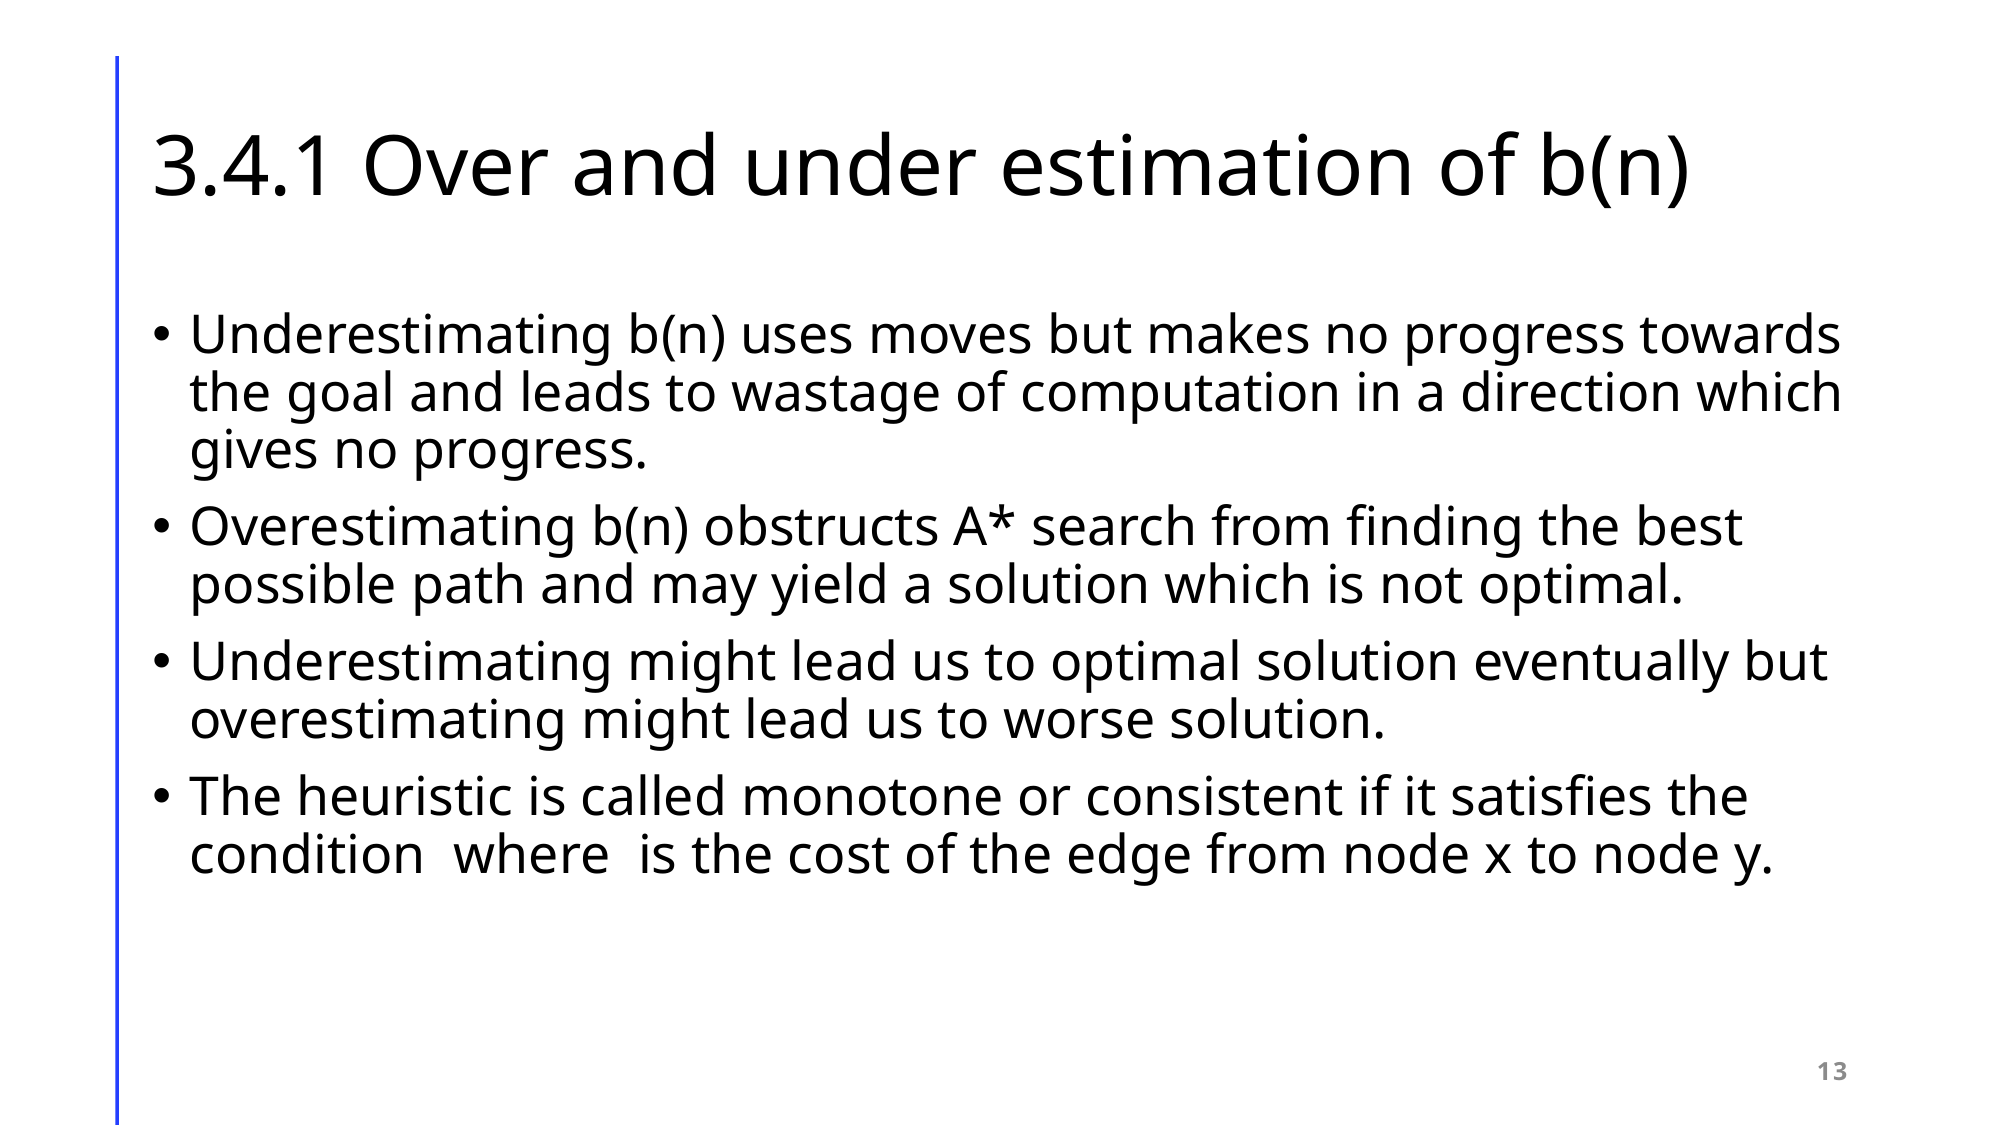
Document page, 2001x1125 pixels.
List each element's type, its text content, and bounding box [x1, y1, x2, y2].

title 3.4.1 Over and under estimation of b(n) [137, 59, 1863, 278]
slide_number 13 [1412, 1042, 1863, 1103]
